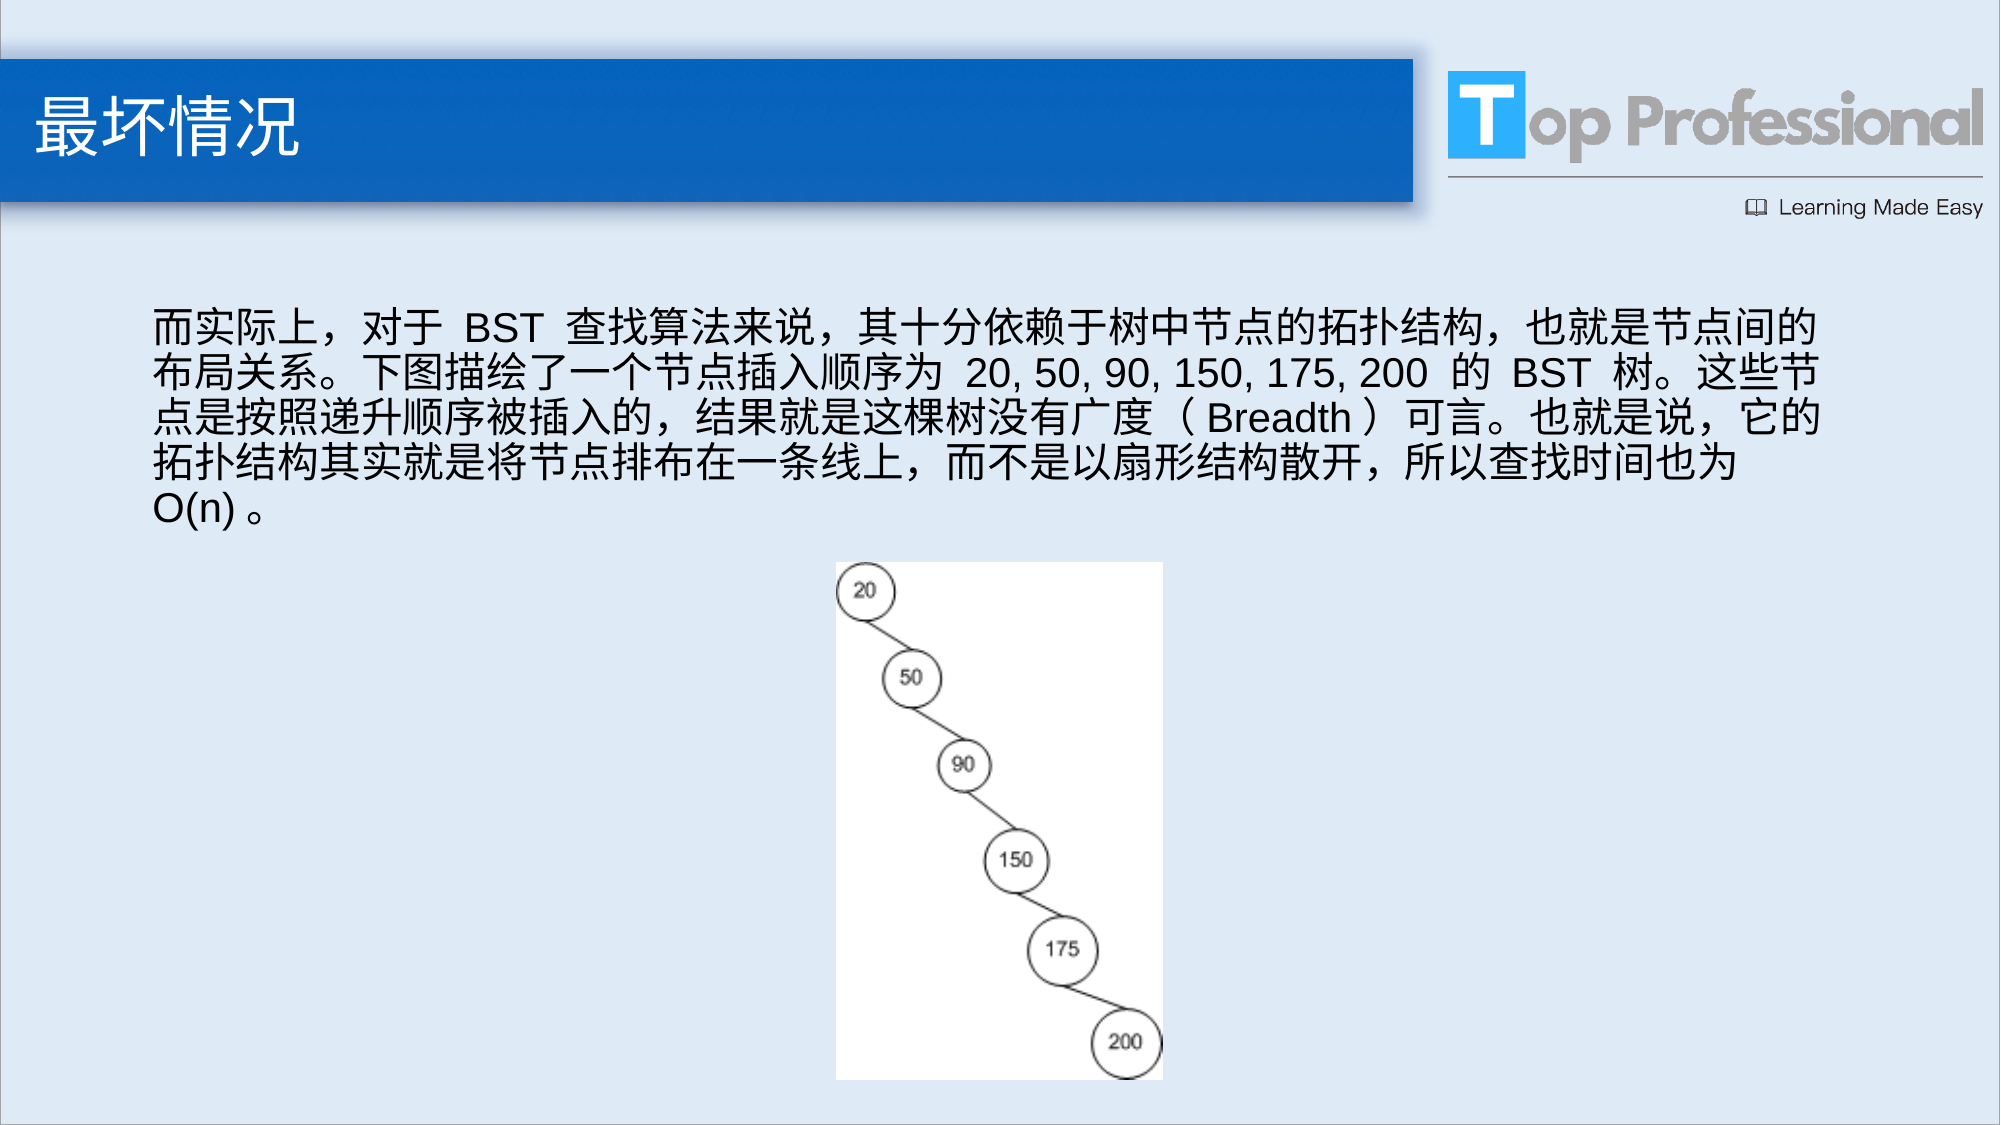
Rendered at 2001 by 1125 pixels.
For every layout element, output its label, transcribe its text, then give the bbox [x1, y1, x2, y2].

list 而实际上，对于 BST 查找算法来说，其十分依赖于树中节点的拓扑结构，也就是节点间的布局关系。下图描绘了一个节点插入顺序为 20, 50, 90, 150, 175, 200 的 BST 树。这些节点是按照递升顺序被插入的，结果就是这棵树没有广度（Breadth）可言。也就是说，它的拓扑结构其实就是将节点排布在一条线上，而不是以扇形结构散开，所以查找时间也为 O(n)。 [137, 299, 1863, 542]
title 最坏情况 [18, 75, 1400, 185]
picture [0, 59, 1413, 202]
picture [1448, 71, 1983, 219]
picture [836, 562, 1164, 1080]
